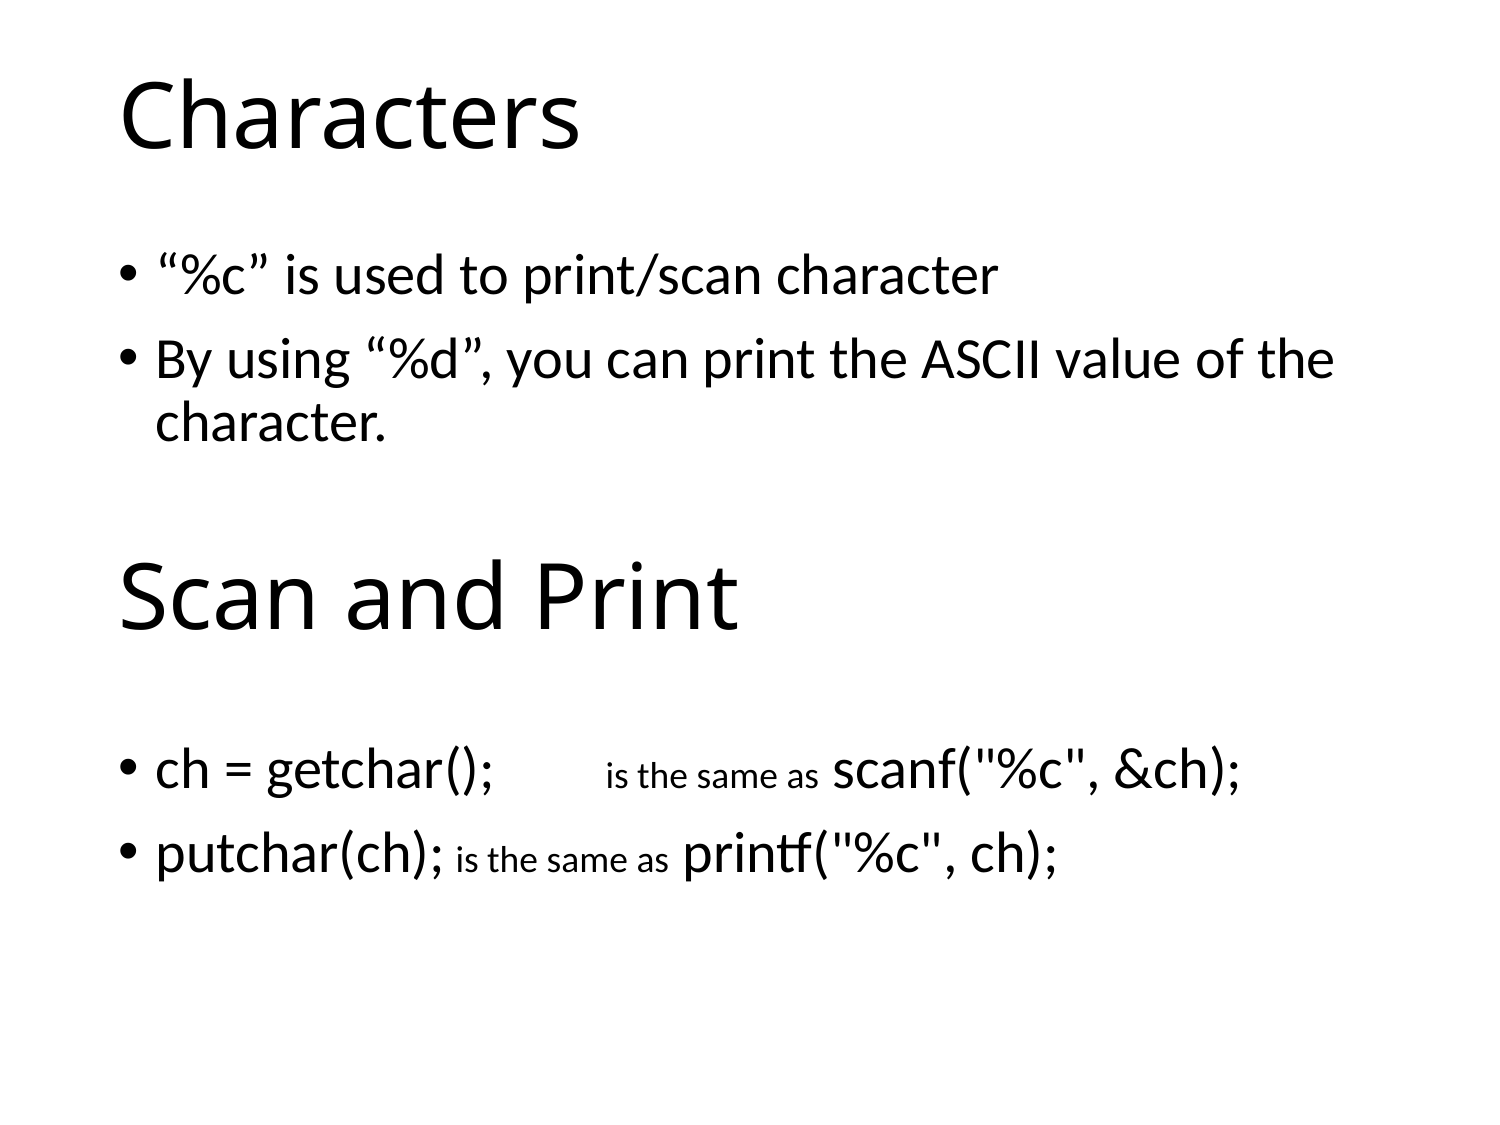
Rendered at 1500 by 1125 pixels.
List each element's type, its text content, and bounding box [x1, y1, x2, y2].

text_box ch = getchar(); is the same as scanf("%c", &ch); putchar(ch); is the same as printf("%c", ch); [103, 730, 1397, 986]
text_box Scan and Print [103, 491, 1397, 709]
title Characters [103, 0, 1397, 236]
list “%c” is used to print/scan character By using “%d”, you can print the ASCII value of the character. [103, 236, 1397, 491]
